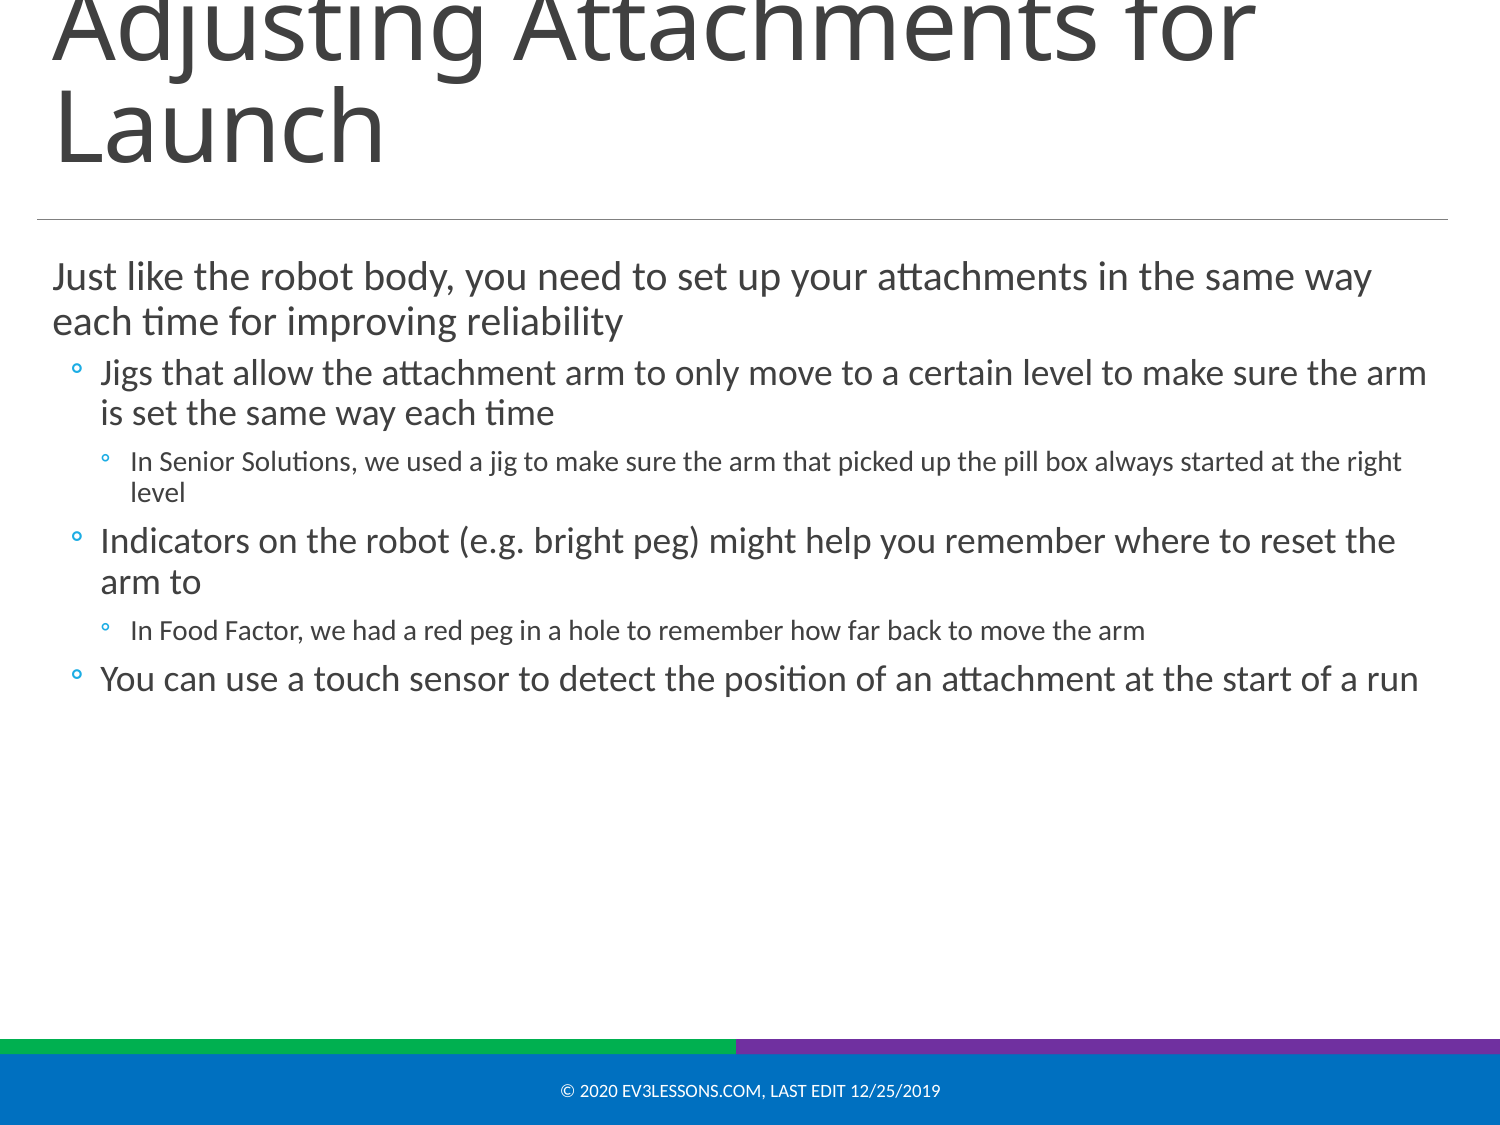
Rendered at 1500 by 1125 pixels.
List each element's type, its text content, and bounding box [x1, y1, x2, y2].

title Adjusting Attachments for Launch [37, 47, 1448, 191]
list Just like the robot body, you need to set up your attachments in the same way each time for improving reliability Jigs that allow the attachment arm to only move to a certain level to make sure the arm is set the same way each time In Senior Solutions, we used a jig to make sure the arm that picked up the pill box always started at the right level Indicators on the robot (e.g. bright peg) might help you remember where to reset the arm to In Food Factor, we had a red peg in a hole to remember how far back to move the arm You can use a touch sensor to detect the position of an attachment at the start of a run [37, 246, 1448, 1011]
footer © 2020 EV3Lessons.com, Last edit 12/25/2019 [453, 1059, 1047, 1120]
